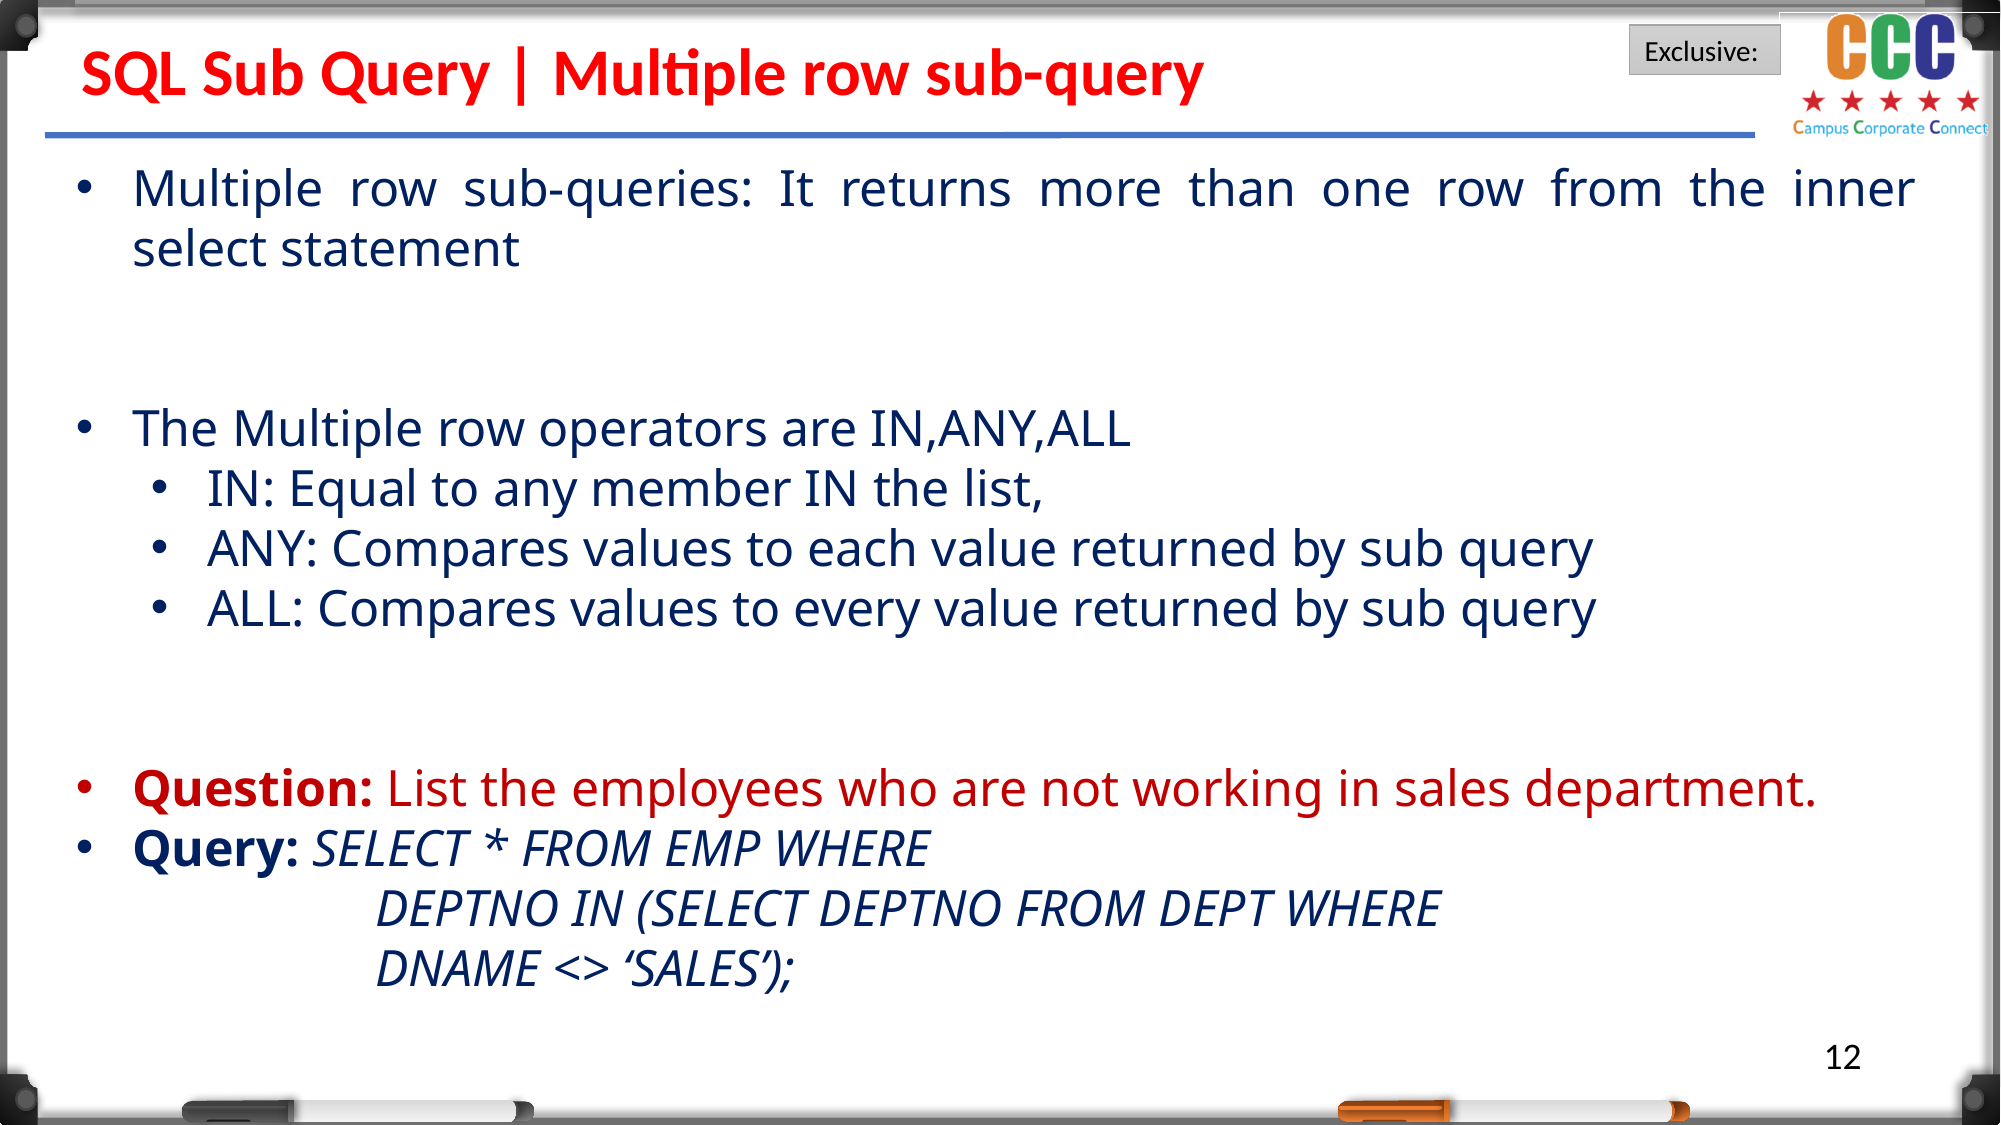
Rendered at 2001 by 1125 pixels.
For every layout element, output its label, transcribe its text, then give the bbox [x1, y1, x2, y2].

picture [1779, 12, 2001, 138]
text_box SQL Sub Query | Multiple row sub-query [67, 21, 1221, 117]
text_box Multiple row sub-queries: It returns more than one row from the inner select statement The Multiple row operators are IN,ANY,ALL IN: Equal to any member IN the list, ANY: Compares values to each value returned by sub query ALL: Compares values to every value returned by sub query Question: List the employees who are not working in sales department. Query: SELECT * FROM EMP WHERE DEPTNO IN (SELECT DEPTNO FROM DEPT WHERE DNAME <> ‘SALES’); [61, 148, 1932, 1004]
